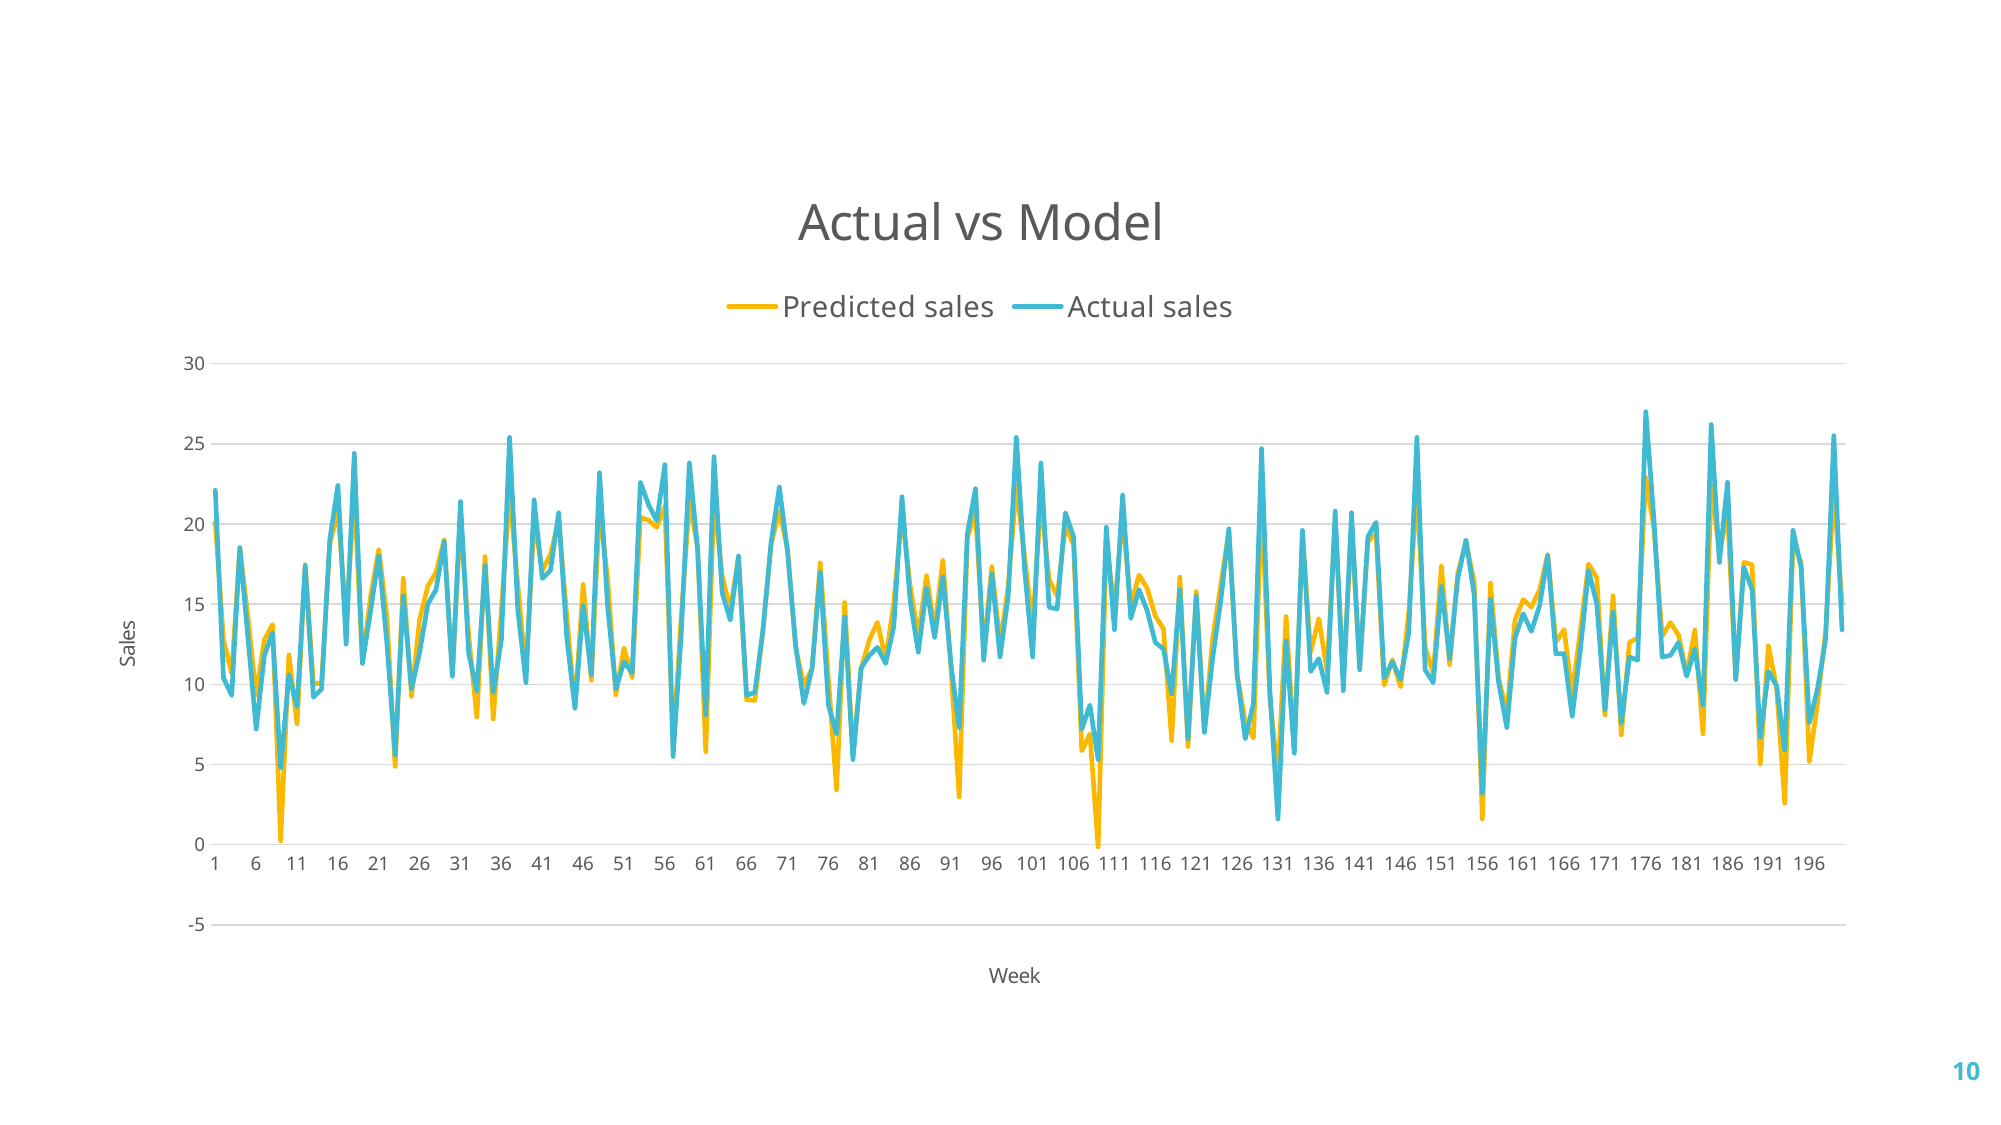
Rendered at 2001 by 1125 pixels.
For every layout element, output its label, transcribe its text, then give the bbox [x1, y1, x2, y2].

chart [79, 146, 1883, 1022]
slide_number 10 [1744, 1042, 1996, 1103]
